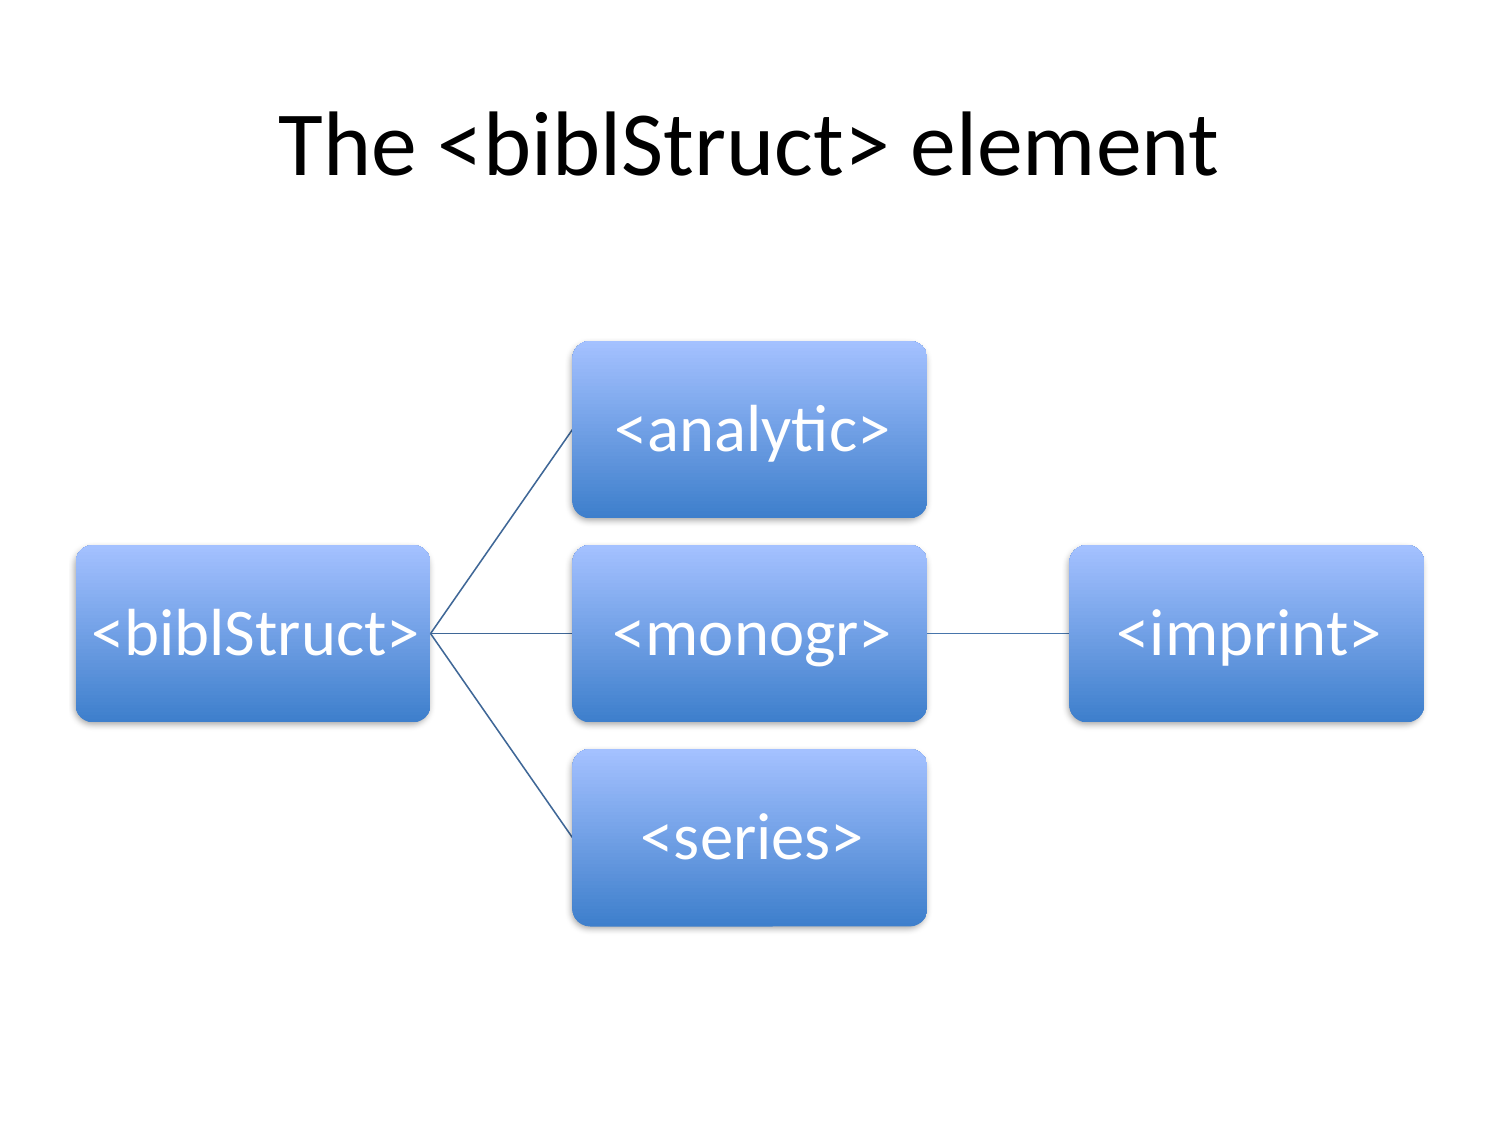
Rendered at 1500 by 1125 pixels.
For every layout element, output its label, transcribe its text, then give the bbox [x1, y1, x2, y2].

title The <biblStruct> element [75, 45, 1425, 233]
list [74, 262, 1426, 1006]
